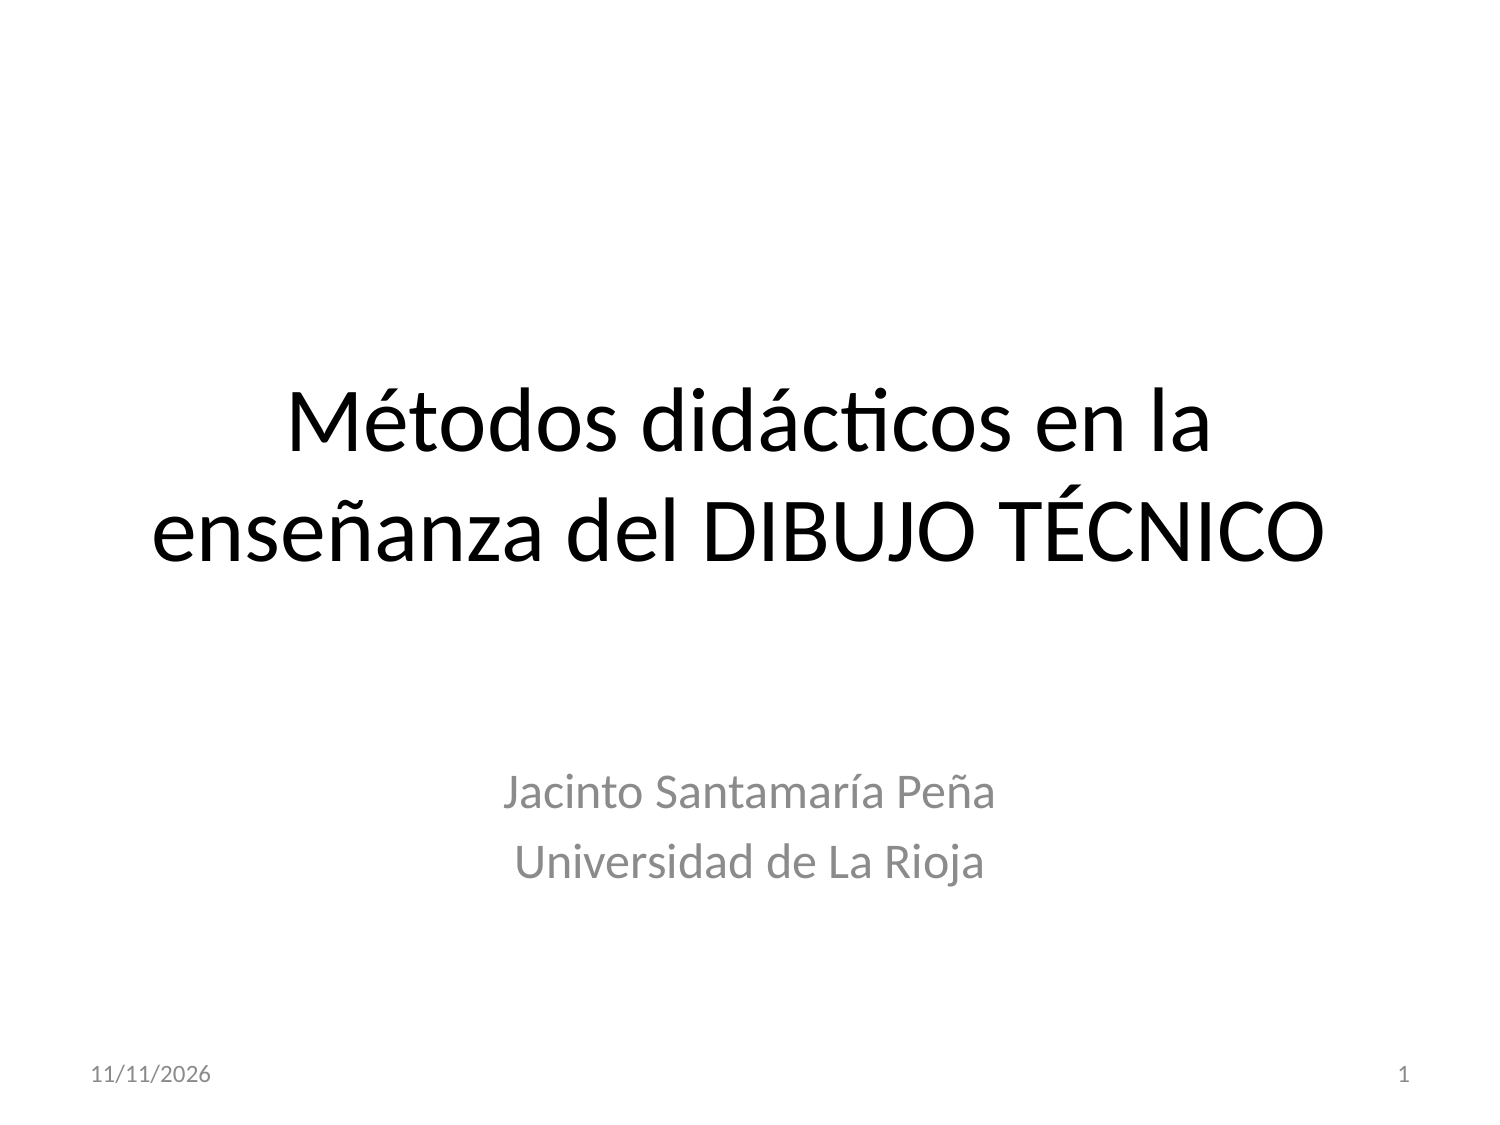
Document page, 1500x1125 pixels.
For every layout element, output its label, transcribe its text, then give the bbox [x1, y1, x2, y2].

title Métodos didácticos en la enseñanza del DIBUJO TÉCNICO [112, 349, 1388, 591]
subtitle Jacinto Santamaría Peña Universidad de La Rioja [225, 751, 1275, 925]
slide_number 1 [1074, 1042, 1425, 1103]
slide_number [75, 1042, 425, 1103]
